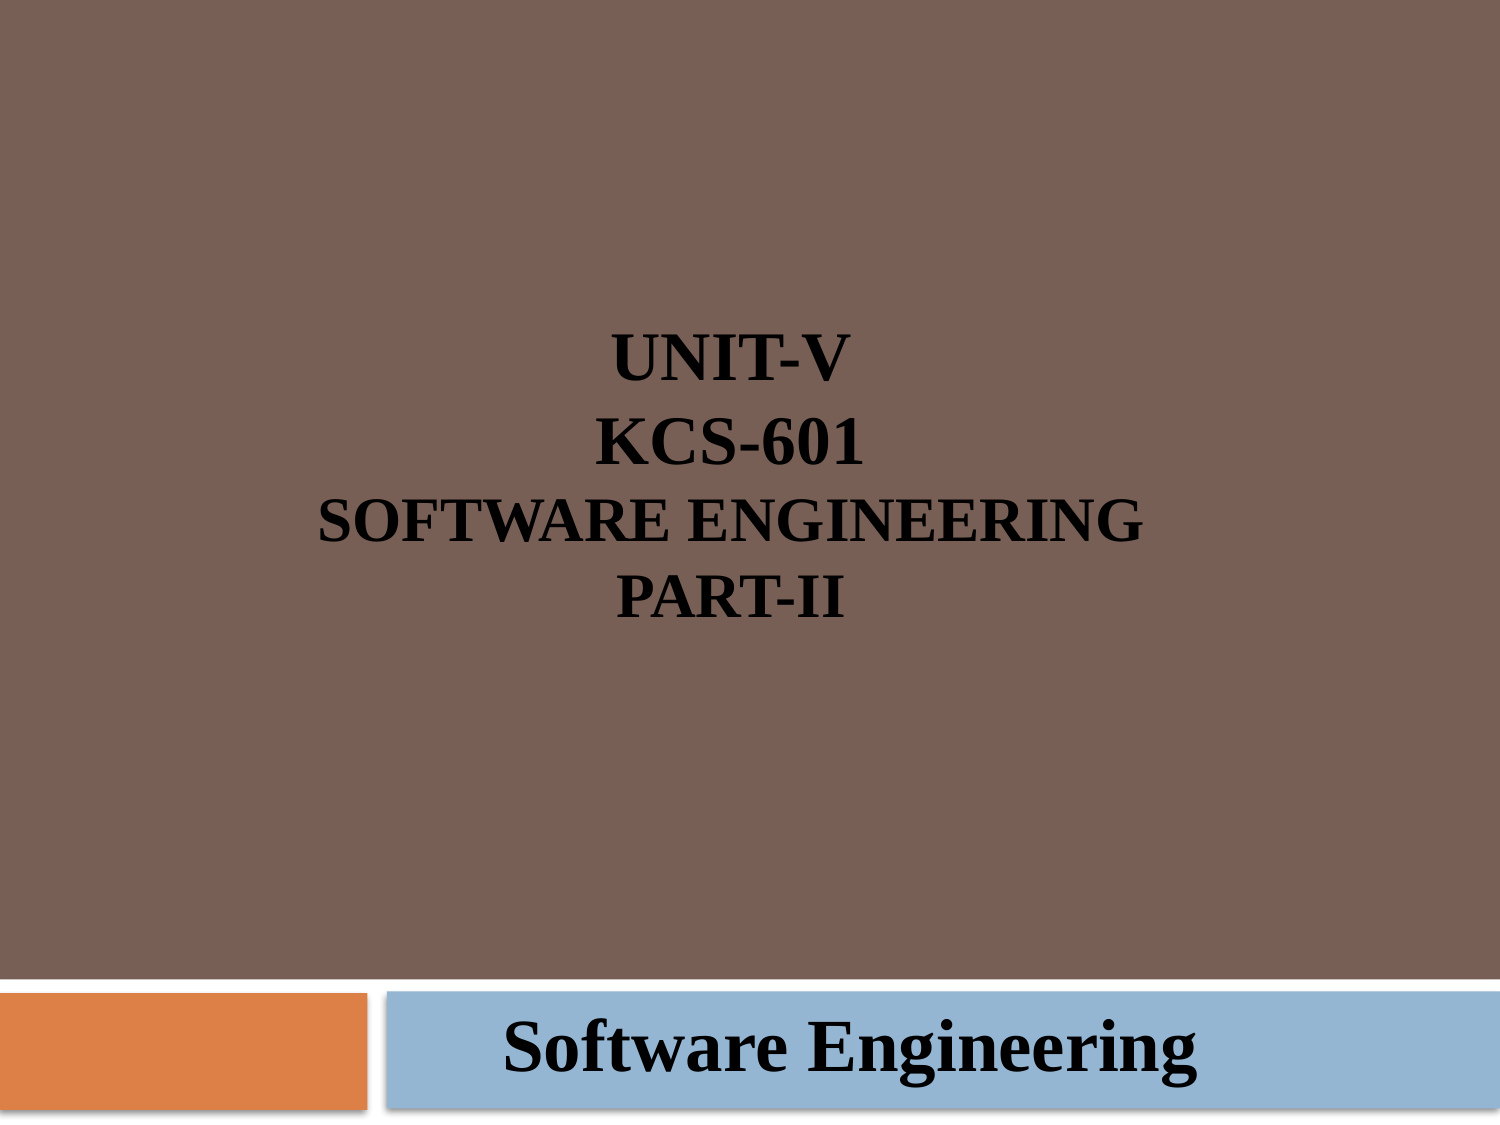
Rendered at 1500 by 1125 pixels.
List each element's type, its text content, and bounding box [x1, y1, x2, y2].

subtitle Software Engineering [487, 985, 1500, 1098]
title UNIT-V KCS-601 Software engineering PART-II [200, 299, 1263, 638]
